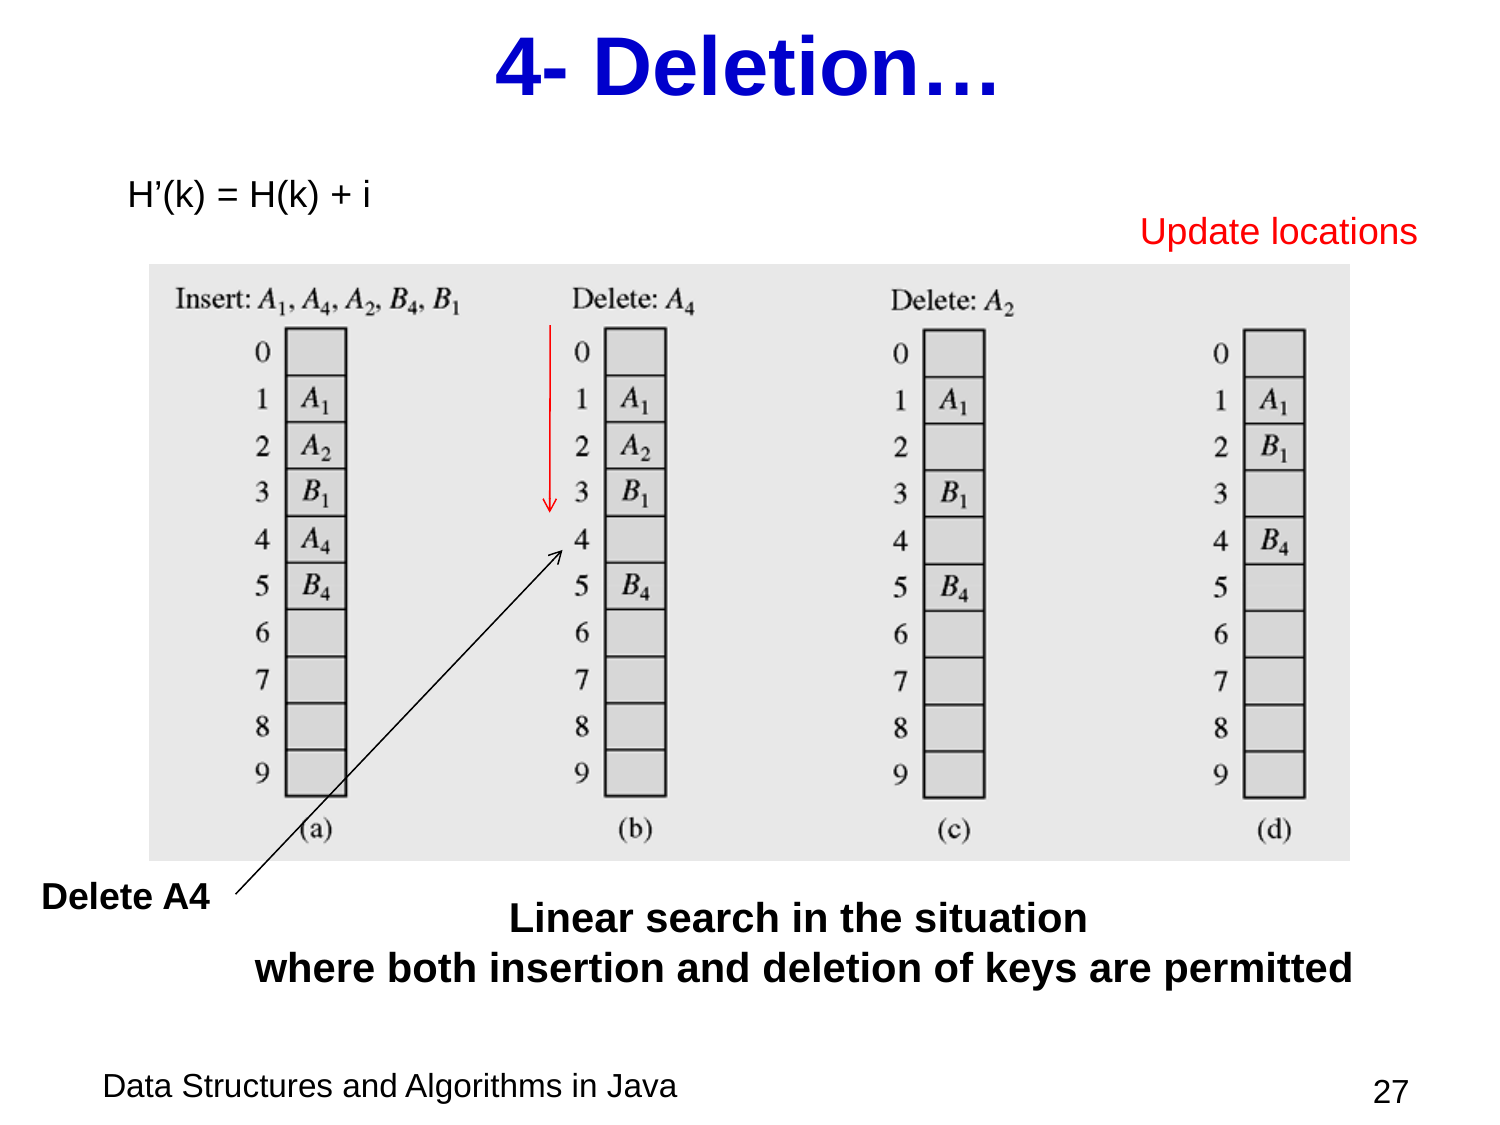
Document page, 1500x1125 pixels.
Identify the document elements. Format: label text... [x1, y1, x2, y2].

text_box H’(k) = H(k) + i [112, 162, 400, 223]
text_box Delete A4 [26, 864, 236, 925]
text_box Linear search in the situation where both insertion and deletion of keys are permitted [239, 883, 1369, 999]
title 4- Deletion… [74, 12, 1426, 113]
text_box Update locations [1124, 199, 1438, 260]
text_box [236, 549, 563, 895]
slide_number 27 [1324, 1062, 1426, 1101]
picture [149, 264, 1351, 861]
